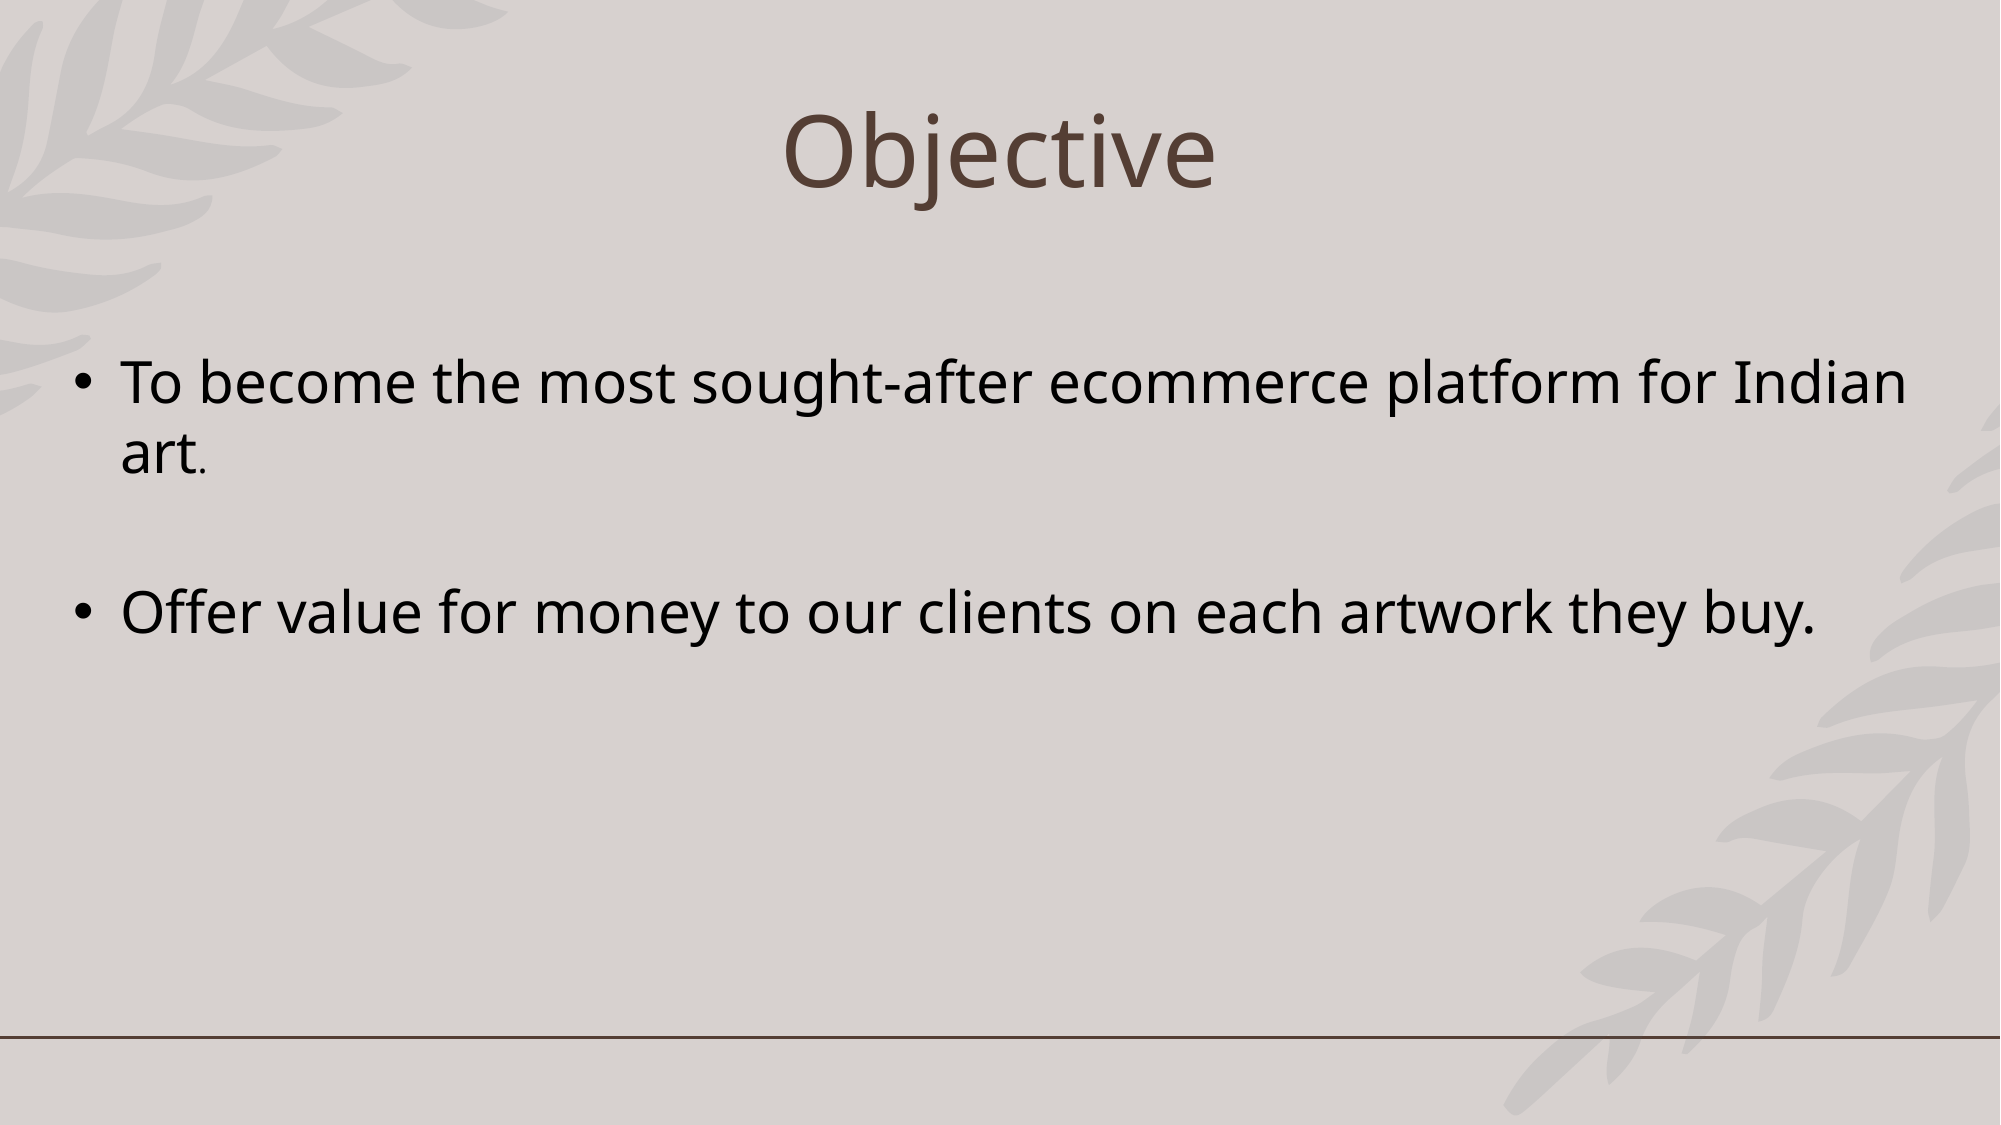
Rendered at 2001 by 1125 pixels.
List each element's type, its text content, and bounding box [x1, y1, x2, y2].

title Objective [249, 105, 1750, 217]
text_box To become the most sought-after ecommerce platform for Indian art. Offer value for money to our clients on each artwork they buy. [58, 337, 1942, 653]
